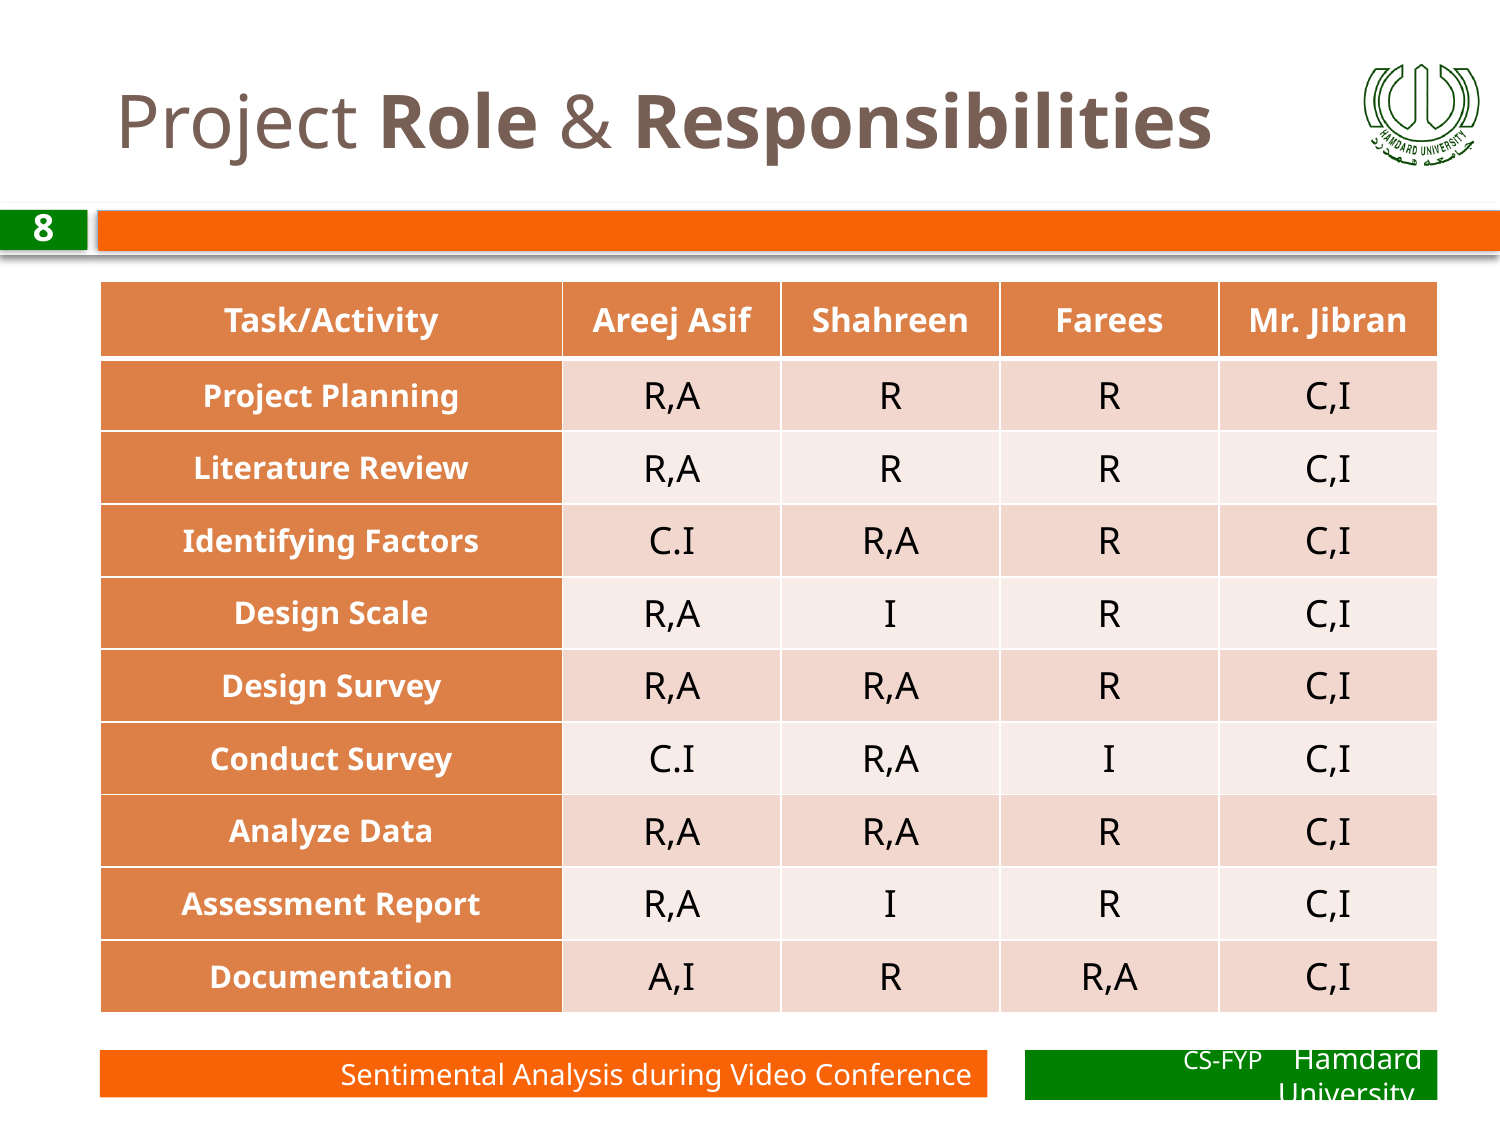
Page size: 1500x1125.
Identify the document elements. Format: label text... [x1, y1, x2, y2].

table_cell R,A [1001, 941, 1218, 1012]
table_cell R,A [563, 868, 780, 939]
table_cell R,A [782, 650, 999, 721]
table_cell C,I [1220, 505, 1437, 576]
table_cell R,A [563, 650, 780, 721]
slide_number CS-FYP Hamdard University [1025, 1050, 1438, 1100]
table_cell R,A [563, 578, 780, 648]
table_cell R,A [782, 723, 999, 794]
table_header Task/Activity [101, 282, 562, 356]
table_cell R,A [563, 361, 780, 430]
table_header Mr. Jibran [1220, 282, 1437, 356]
table_cell C.I [563, 723, 780, 794]
table_cell Documentation [101, 941, 562, 1012]
table_cell C,I [1220, 650, 1437, 721]
slide_number 8 [0, 209, 88, 250]
table_cell C,I [1220, 432, 1437, 503]
table_cell R [1001, 650, 1218, 721]
table_cell R [1001, 795, 1218, 866]
table_cell C,I [1220, 723, 1437, 794]
table_cell C,I [1220, 361, 1437, 430]
table_cell R [782, 941, 999, 1012]
footer Sentimental Analysis during Video Conference [99, 1050, 988, 1098]
table_cell R,A [782, 505, 999, 576]
table_cell A,I [563, 941, 780, 1012]
table_cell Assessment Report [101, 868, 562, 939]
table_cell Identifying Factors [101, 505, 562, 576]
table_cell R,A [782, 795, 999, 866]
table_cell R [1001, 505, 1218, 576]
table_cell I [782, 578, 999, 648]
table_cell R,A [563, 795, 780, 866]
table_cell I [782, 868, 999, 939]
table_cell R [782, 432, 999, 503]
table_cell Literature Review [101, 432, 562, 503]
table_cell R [782, 361, 999, 430]
table_cell R [1001, 361, 1218, 430]
table_cell Design Survey [101, 650, 562, 721]
table_cell R [1001, 868, 1218, 939]
picture [1362, 62, 1483, 168]
table_cell Design Scale [101, 578, 562, 648]
table_header Shahreen [782, 282, 999, 356]
table_cell I [1001, 723, 1218, 794]
table_cell Project Planning [101, 361, 562, 430]
table_cell R [1001, 578, 1218, 648]
table_cell R,A [563, 432, 780, 503]
table_header Areej Asif [563, 282, 780, 356]
table_cell C,I [1220, 795, 1437, 866]
title Project Role & Responsibilities [100, 37, 1350, 200]
table_header Farees [1001, 282, 1218, 356]
table_cell Analyze Data [101, 795, 562, 866]
table_cell C,I [1220, 578, 1437, 648]
table_cell R [1001, 432, 1218, 503]
table_cell C,I [1220, 941, 1437, 1012]
table_cell C,I [1220, 868, 1437, 939]
table_cell C.I [563, 505, 780, 576]
table_cell Conduct Survey [101, 723, 562, 794]
